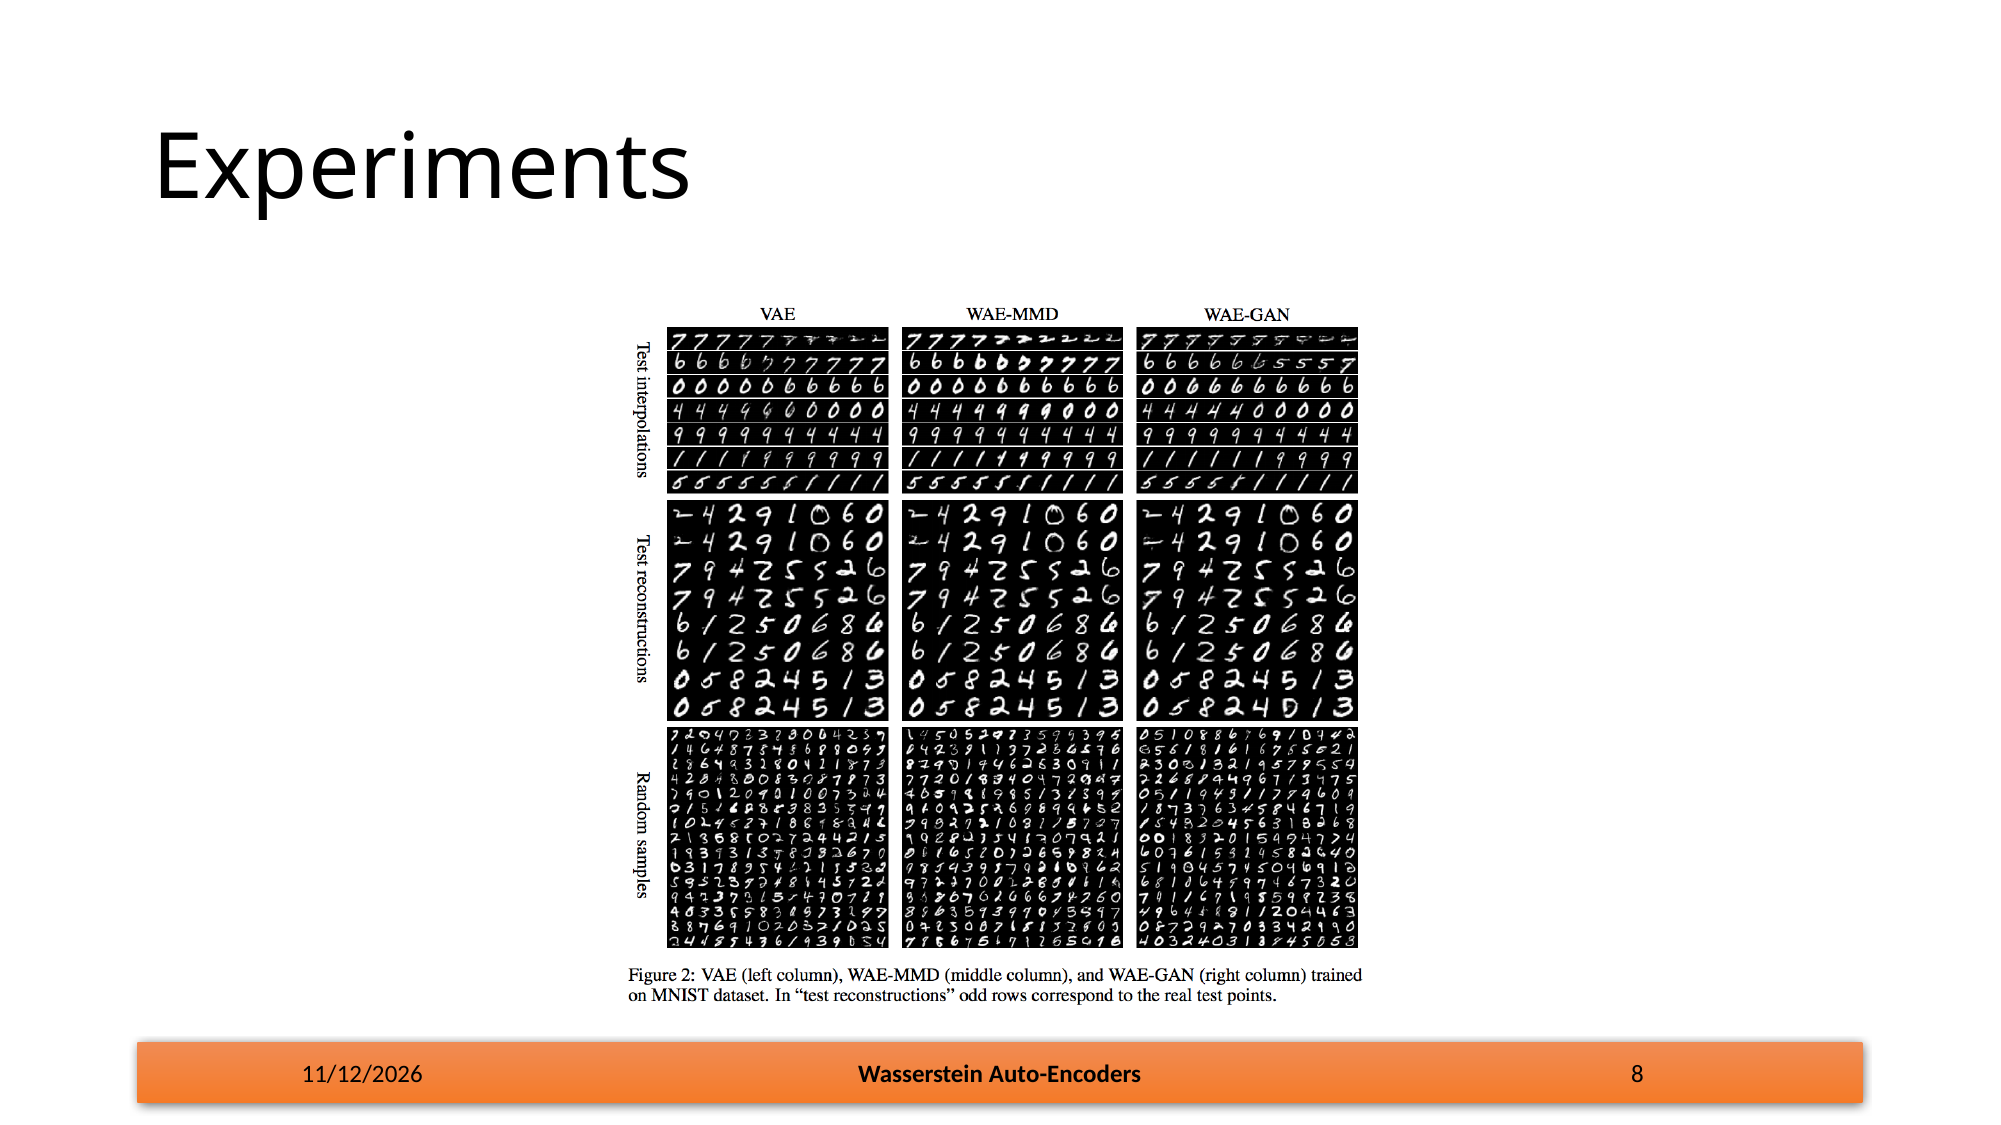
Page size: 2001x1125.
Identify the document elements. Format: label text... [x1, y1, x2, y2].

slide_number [137, 1042, 588, 1103]
title Experiments [137, 59, 1863, 278]
slide_number 8 [1412, 1042, 1863, 1103]
footer Wasserstein Auto-Encoders [662, 1042, 1338, 1103]
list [603, 299, 1397, 1014]
